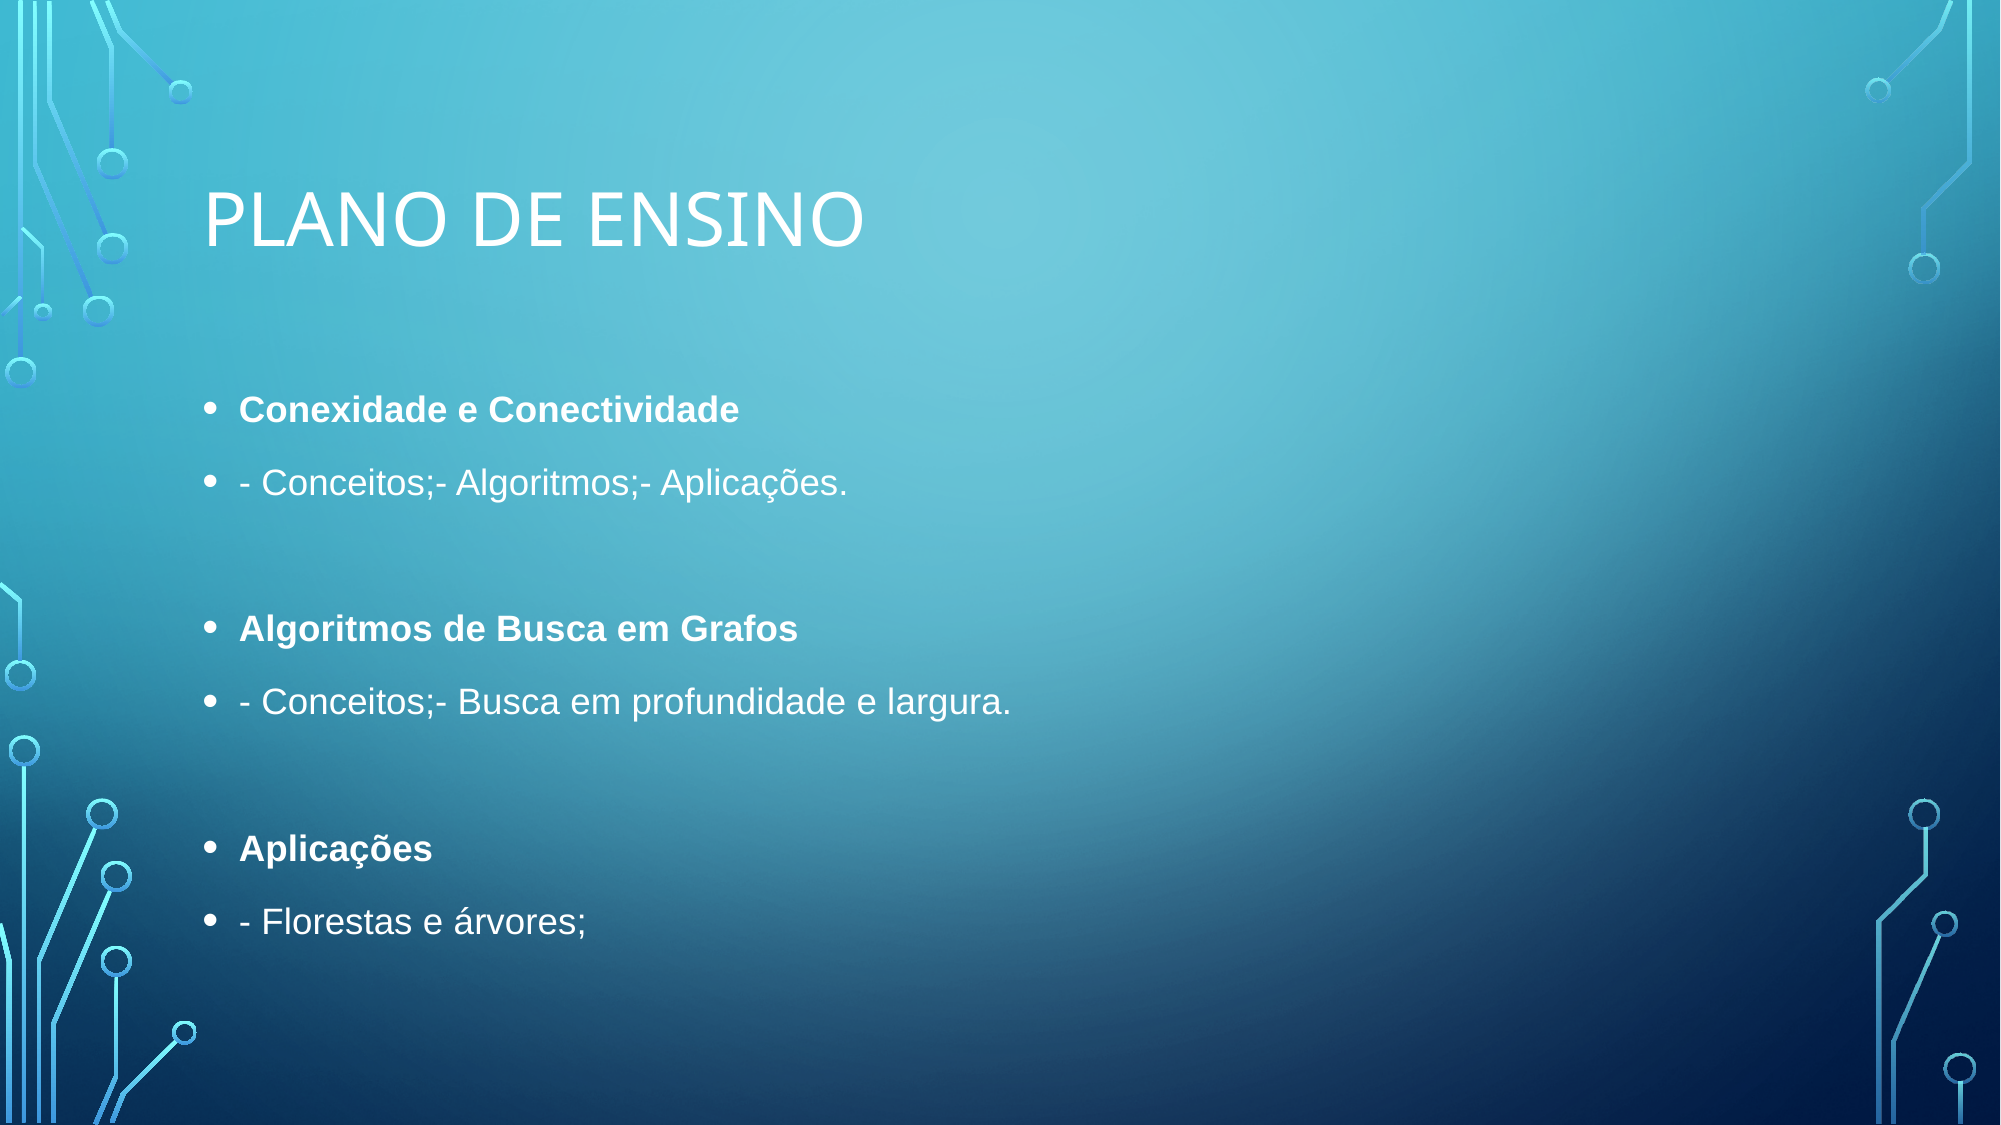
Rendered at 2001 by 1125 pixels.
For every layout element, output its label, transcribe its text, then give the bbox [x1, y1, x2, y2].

list Conexidade e Conectividade - Conceitos;- Algoritmos;- Aplicações. Algoritmos de Busca em Grafos - Conceitos;- Busca em profundidade e largura. Aplicações - Florestas e árvores; [187, 369, 1813, 950]
title Plano de ensino [187, 101, 1813, 344]
